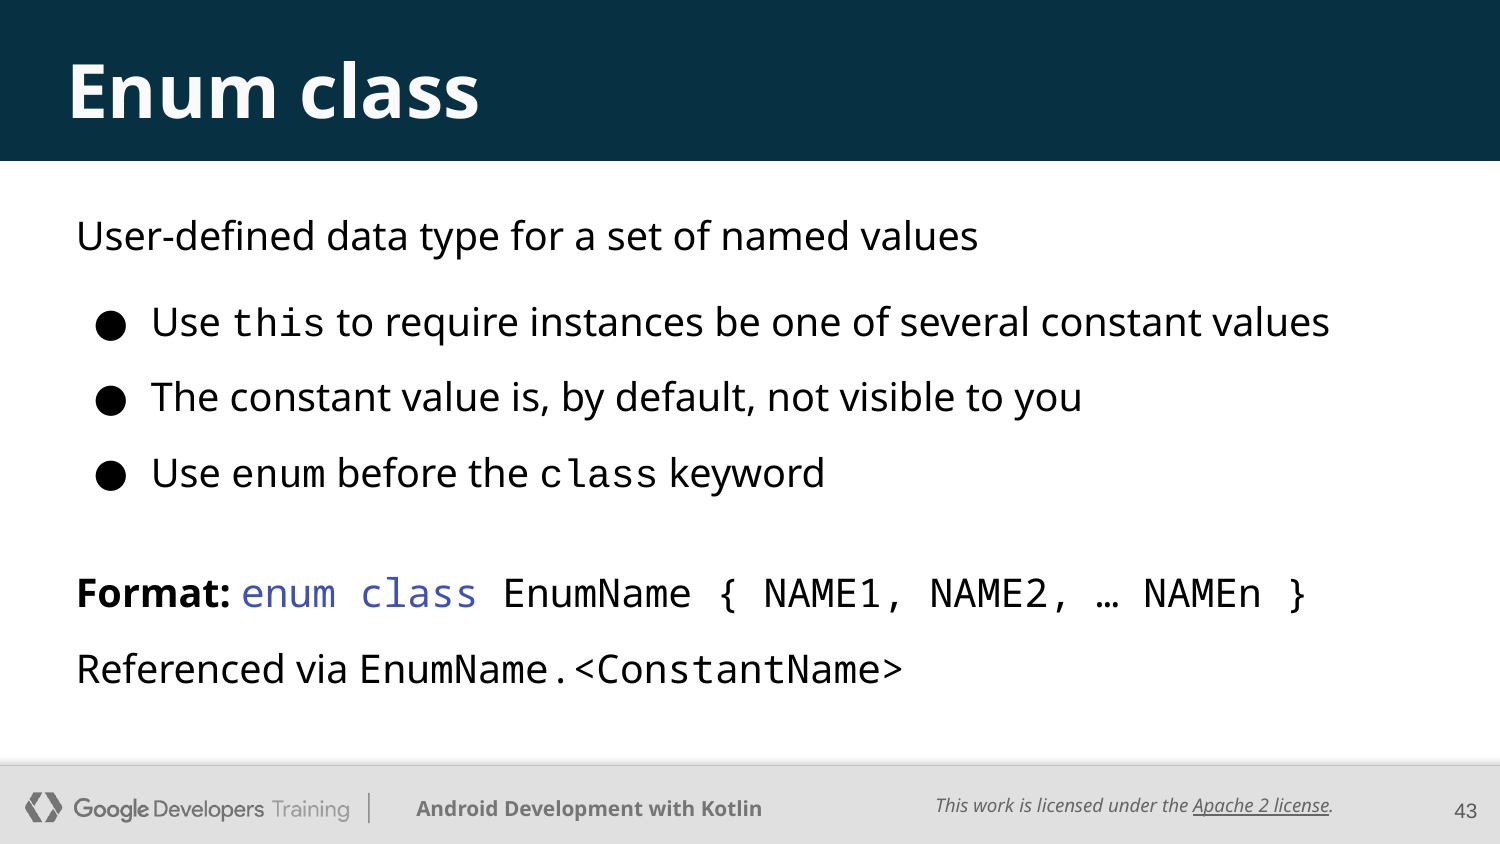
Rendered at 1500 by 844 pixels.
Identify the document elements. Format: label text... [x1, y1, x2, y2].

text_box Use this to require instances be one of several constant values The constant value is, by default, not visible to you Use enum before the class keyword [60, 274, 1449, 472]
picture [0, 161, 1500, 844]
title Enum class [51, 28, 1449, 122]
text_box Format: enum class EnumName { NAME1, NAME2, … NAMEn } Referenced via EnumName.<ConstantName> [60, 546, 1449, 731]
slide_number 43 [1402, 777, 1493, 842]
list User-defined data type for a set of named values [60, 189, 1449, 254]
